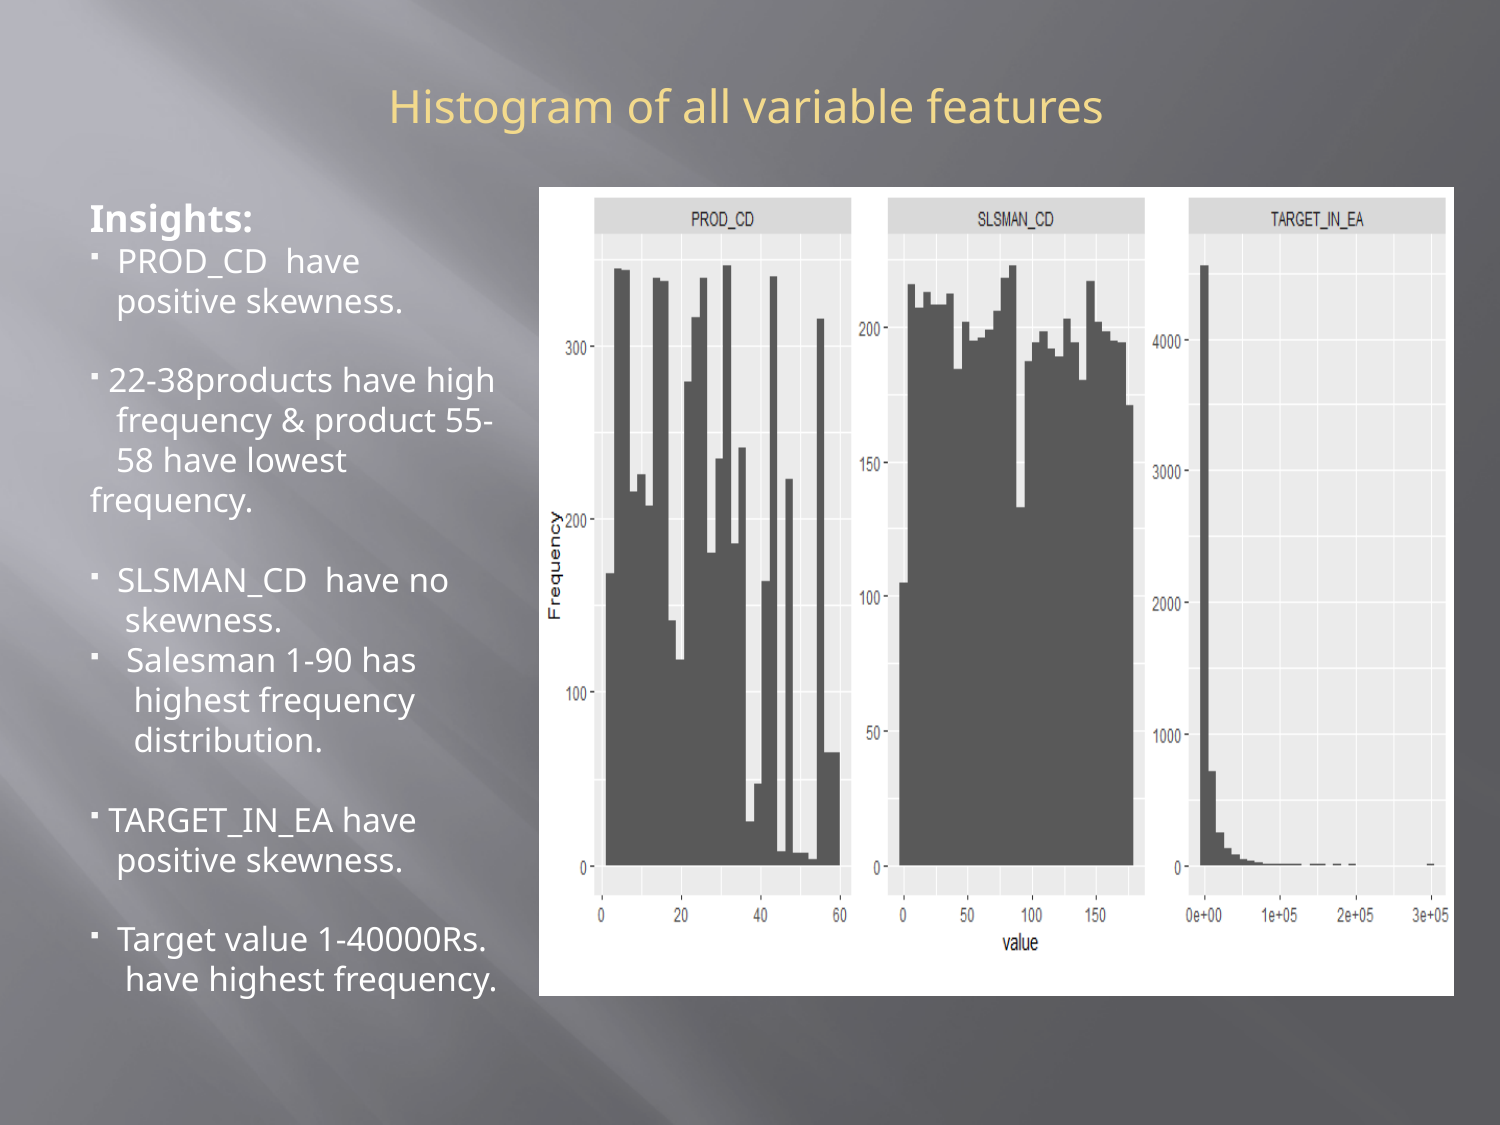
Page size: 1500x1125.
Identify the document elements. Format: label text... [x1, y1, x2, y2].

list Insights: PROD_CD have positive skewness. 22-38products have high frequency & product 55- 58 have lowest frequency. SLSMAN_CD have no skewness. Salesman 1-90 has highest frequency distribution. TARGET_IN_EA have positive skewness. Target value 1-40000Rs. have highest frequency. [75, 187, 516, 1067]
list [538, 187, 1454, 997]
title Histogram of all variable features [75, 44, 1430, 141]
